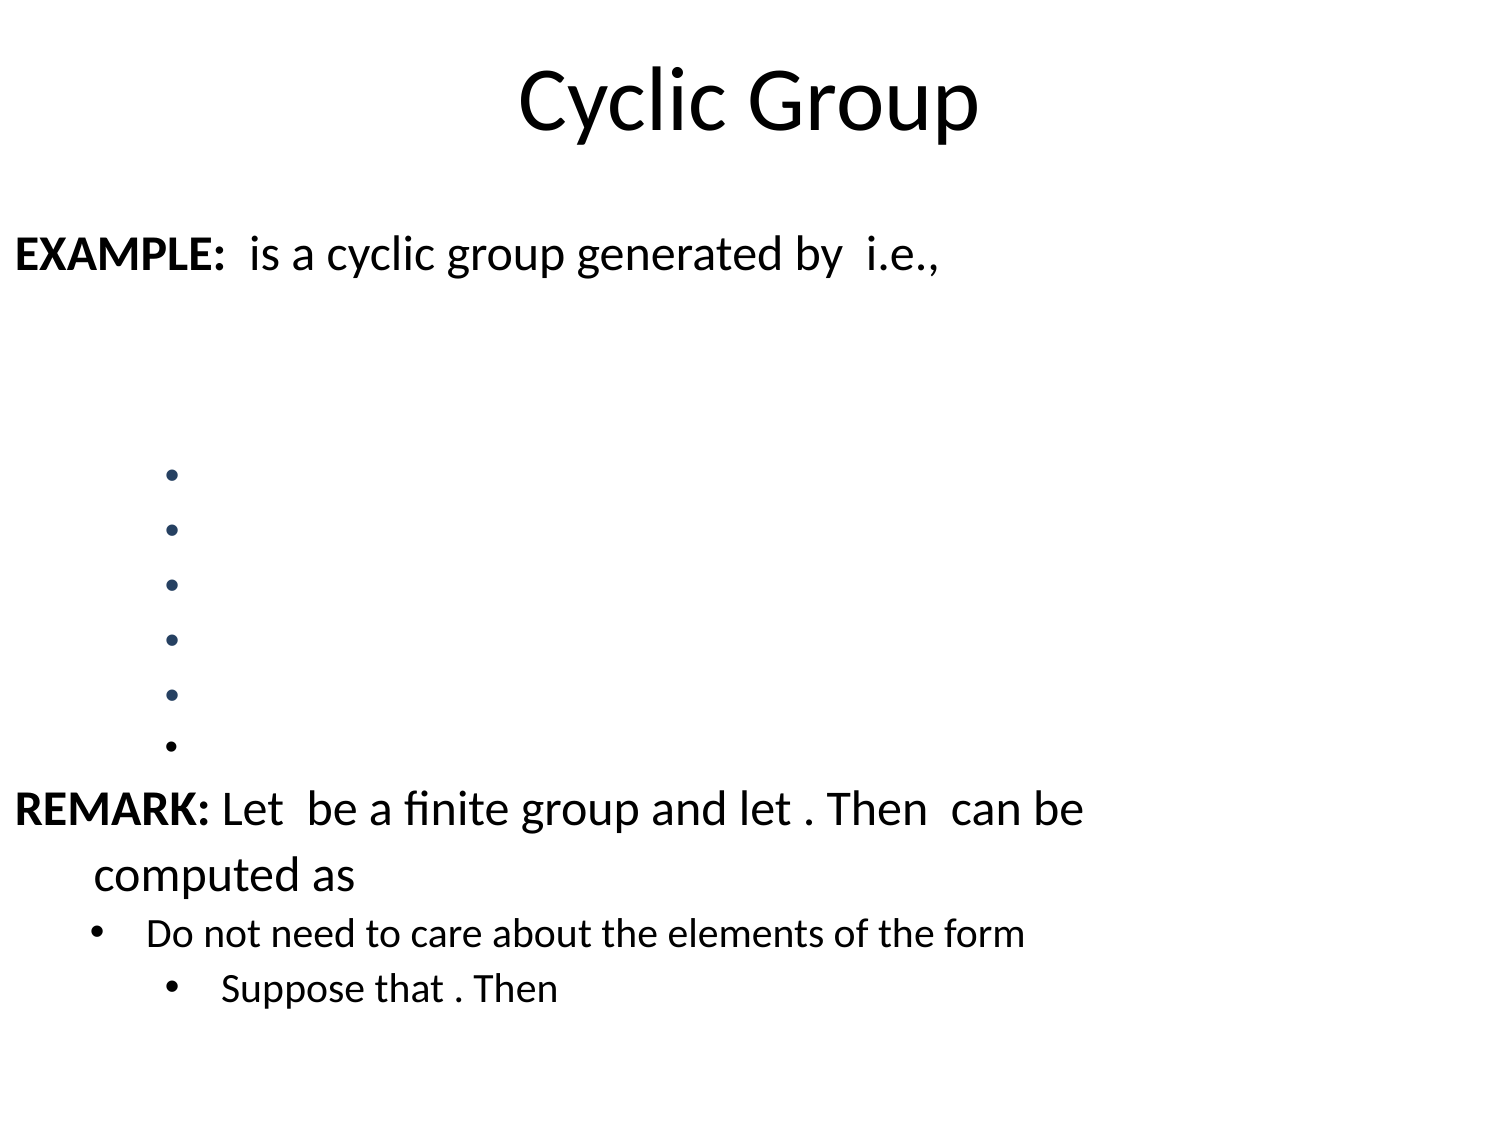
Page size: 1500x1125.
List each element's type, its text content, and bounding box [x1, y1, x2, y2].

title Cyclic Group [0, 0, 1500, 188]
